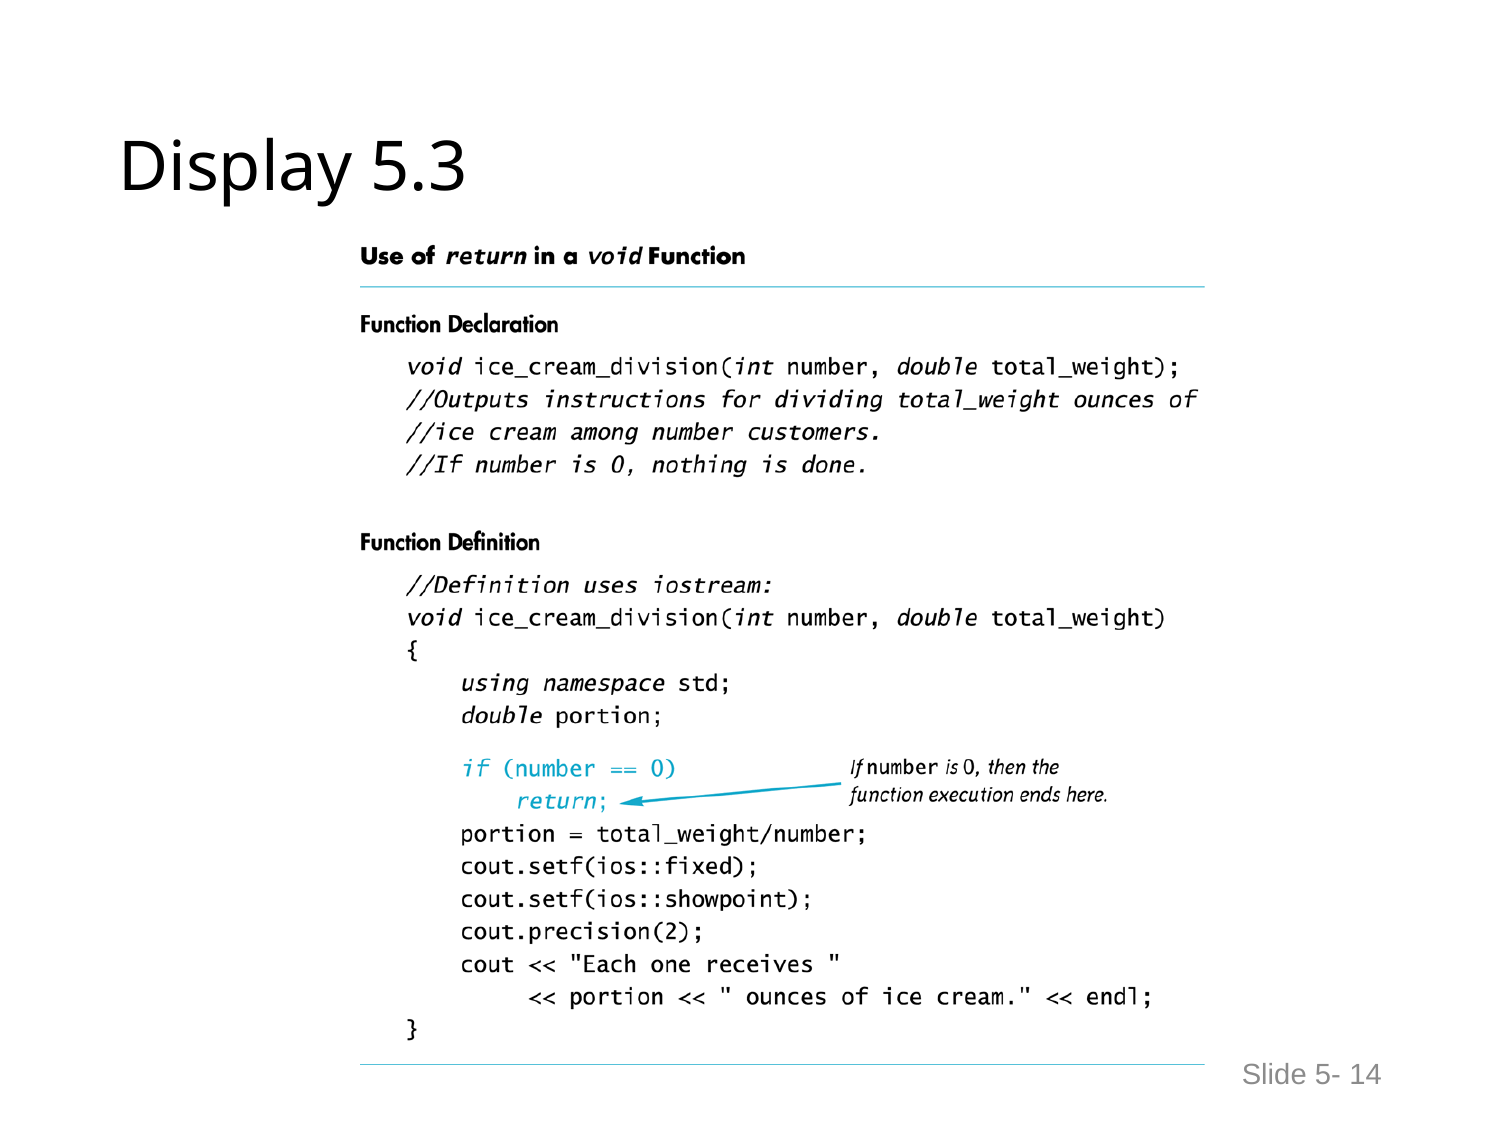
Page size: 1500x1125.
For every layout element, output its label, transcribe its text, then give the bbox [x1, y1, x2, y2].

title Display 5.3 [103, 59, 1397, 278]
slide_number Slide 5- 14 [1059, 1042, 1397, 1103]
picture [360, 241, 1209, 1065]
